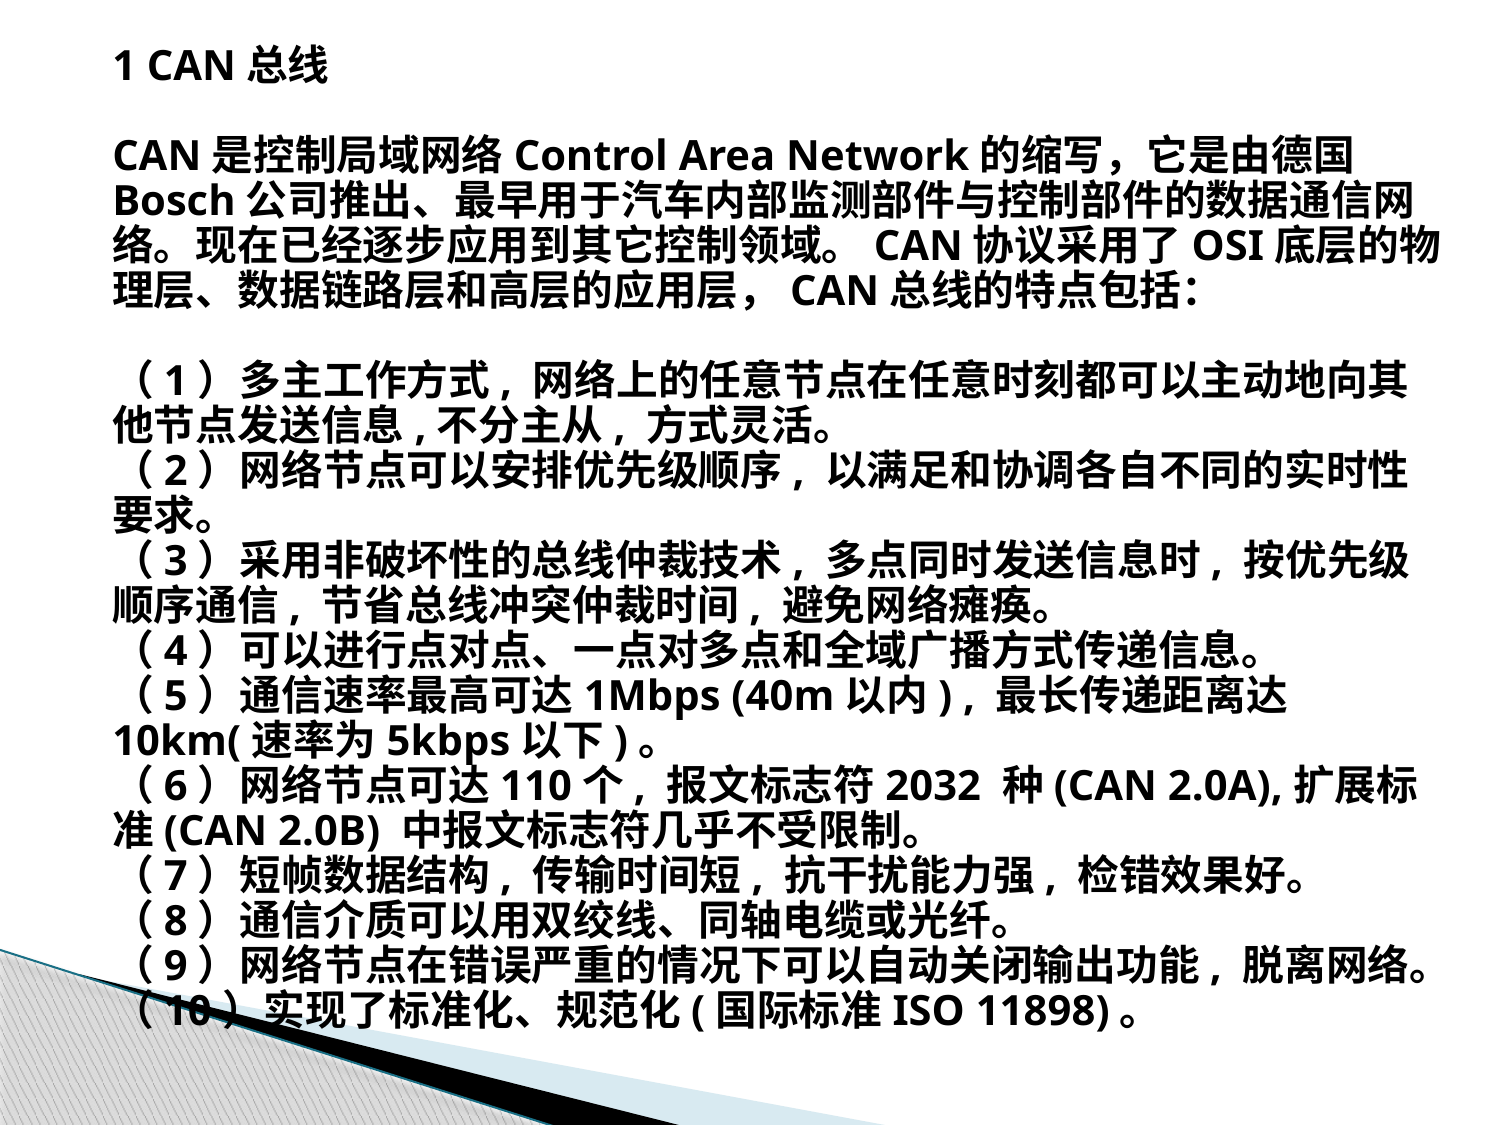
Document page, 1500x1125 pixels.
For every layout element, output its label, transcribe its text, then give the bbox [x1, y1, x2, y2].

list 1 CAN总线 CAN是控制局域网络Control Area Network的缩写，它是由德国Bosch公司推出、最早用于汽车内部监测部件与控制部件的数据通信网络。现在已经逐步应用到其它控制领域。CAN协议采用了OSI底层的物理层、数据链路层和高层的应用层，CAN总线的特点包括： （1）多主工作方式, 网络上的任意节点在任意时刻都可以主动地向其他节点发送信息,不分主从, 方式灵活。 （2）网络节点可以安排优先级顺序, 以满足和协调各自不同的实时性要求。 （3）采用非破坏性的总线仲裁技术, 多点同时发送信息时, 按优先级顺序通信, 节省总线冲突仲裁时间, 避免网络瘫痪。 （4）可以进行点对点、一点对多点和全域广播方式传递信息。 （5）通信速率最高可达1Mbps (40m以内) , 最长传递距离达10km(速率为5kbps以下)。 （6）网络节点可达110个, 报文标志符2032 种(CAN 2.0A),扩展标准(CAN 2.0B) 中报文标志符几乎不受限制。 （7）短帧数据结构, 传输时间短, 抗干扰能力强, 检错效果好。 （8）通信介质可以用双绞线、同轴电缆或光纤。 （9）网络节点在错误严重的情况下可以自动关闭输出功能, 脱离网络。 （10）实现了标准化、规范化(国际标准ISO 11898)。 [37, 37, 1463, 1088]
